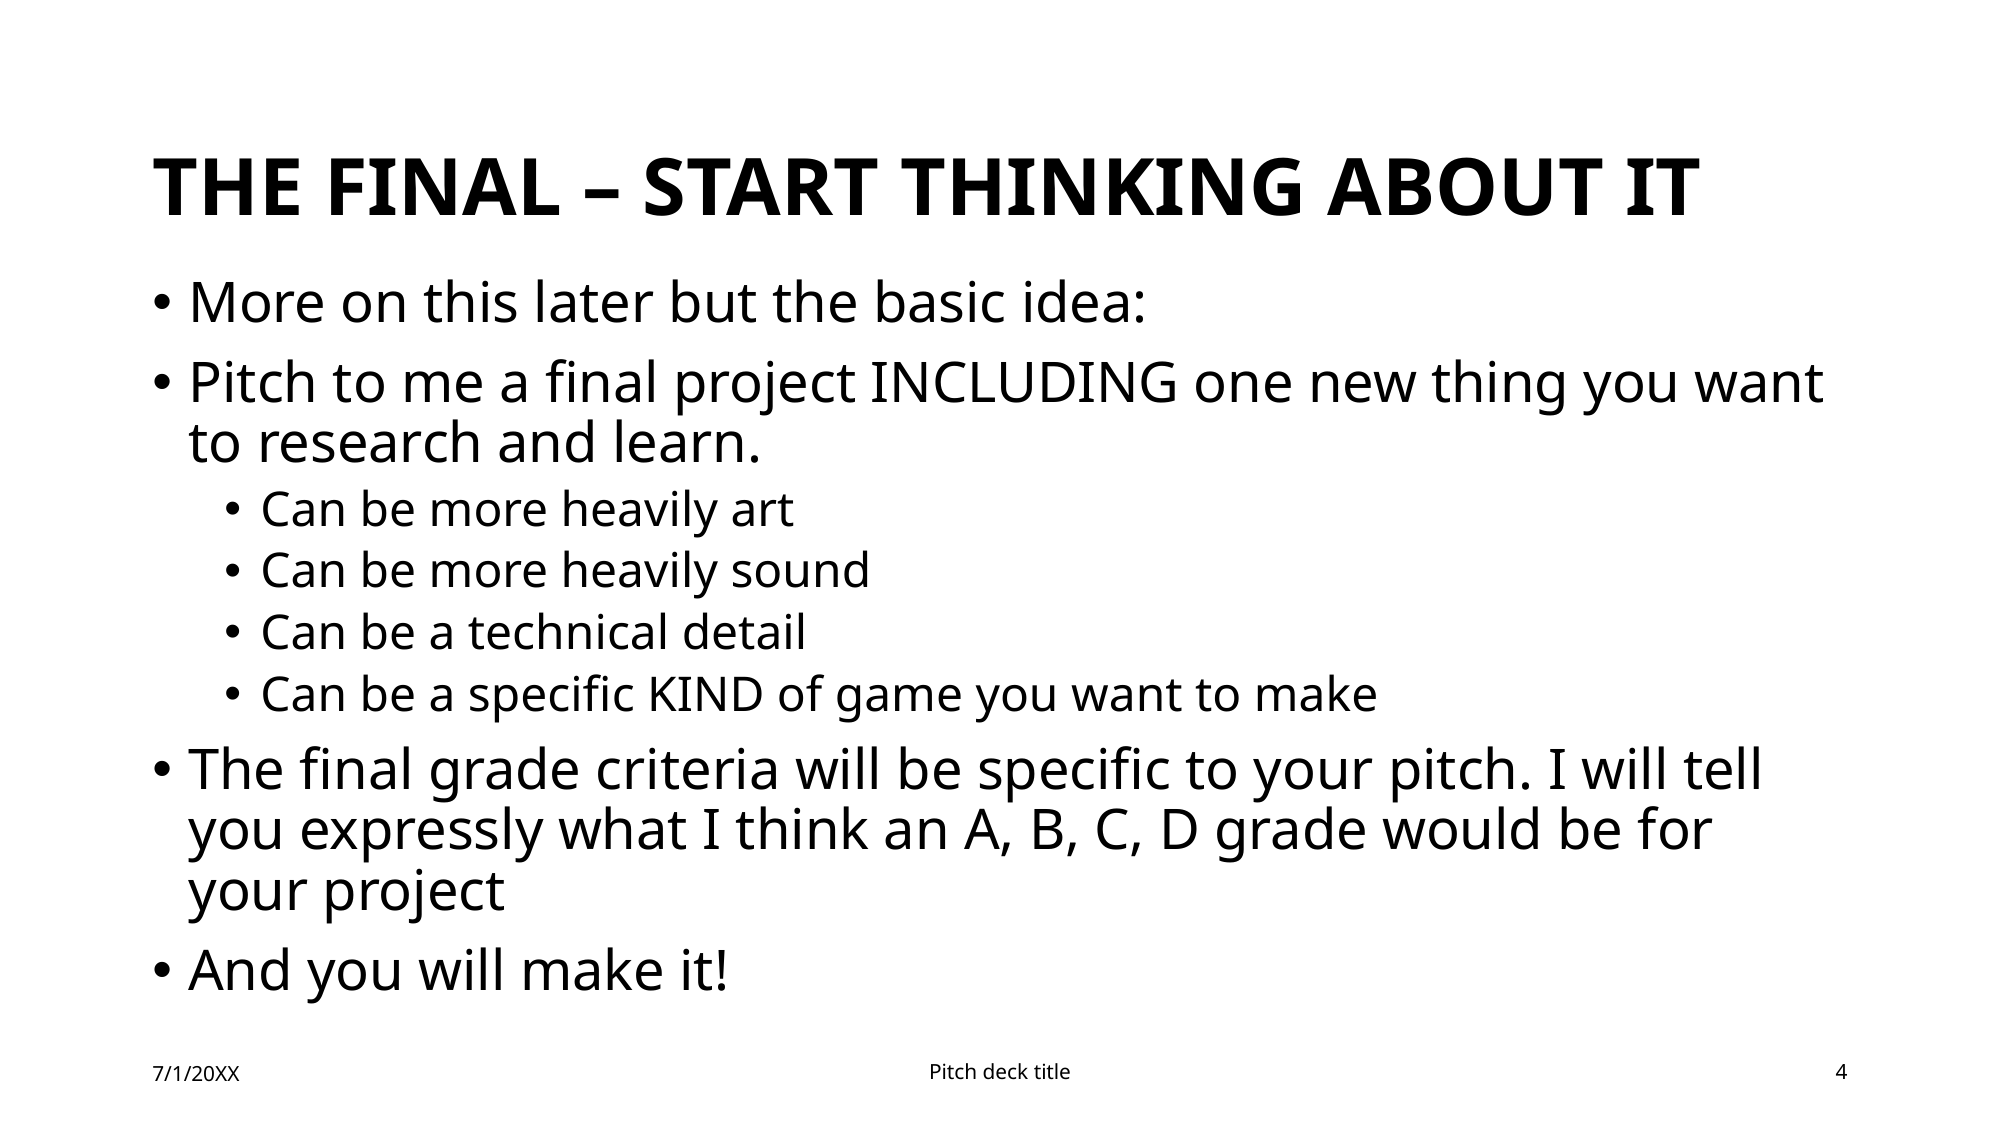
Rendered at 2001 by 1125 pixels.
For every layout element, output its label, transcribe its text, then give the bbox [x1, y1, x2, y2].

title The final – start thinking about it [137, 35, 1863, 241]
footer Pitch deck title [662, 1042, 1338, 1103]
slide_number 4 [1412, 1042, 1863, 1103]
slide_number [137, 1042, 588, 1103]
list More on this later but the basic idea: Pitch to me a final project INCLUDING one new thing you want to research and learn. Can be more heavily art Can be more heavily sound Can be a technical detail Can be a specific KIND of game you want to make The final grade criteria will be specific to your pitch. I will tell you expressly what I think an A, B, C, D grade would be for your project And you will make it! [137, 266, 1863, 1014]
